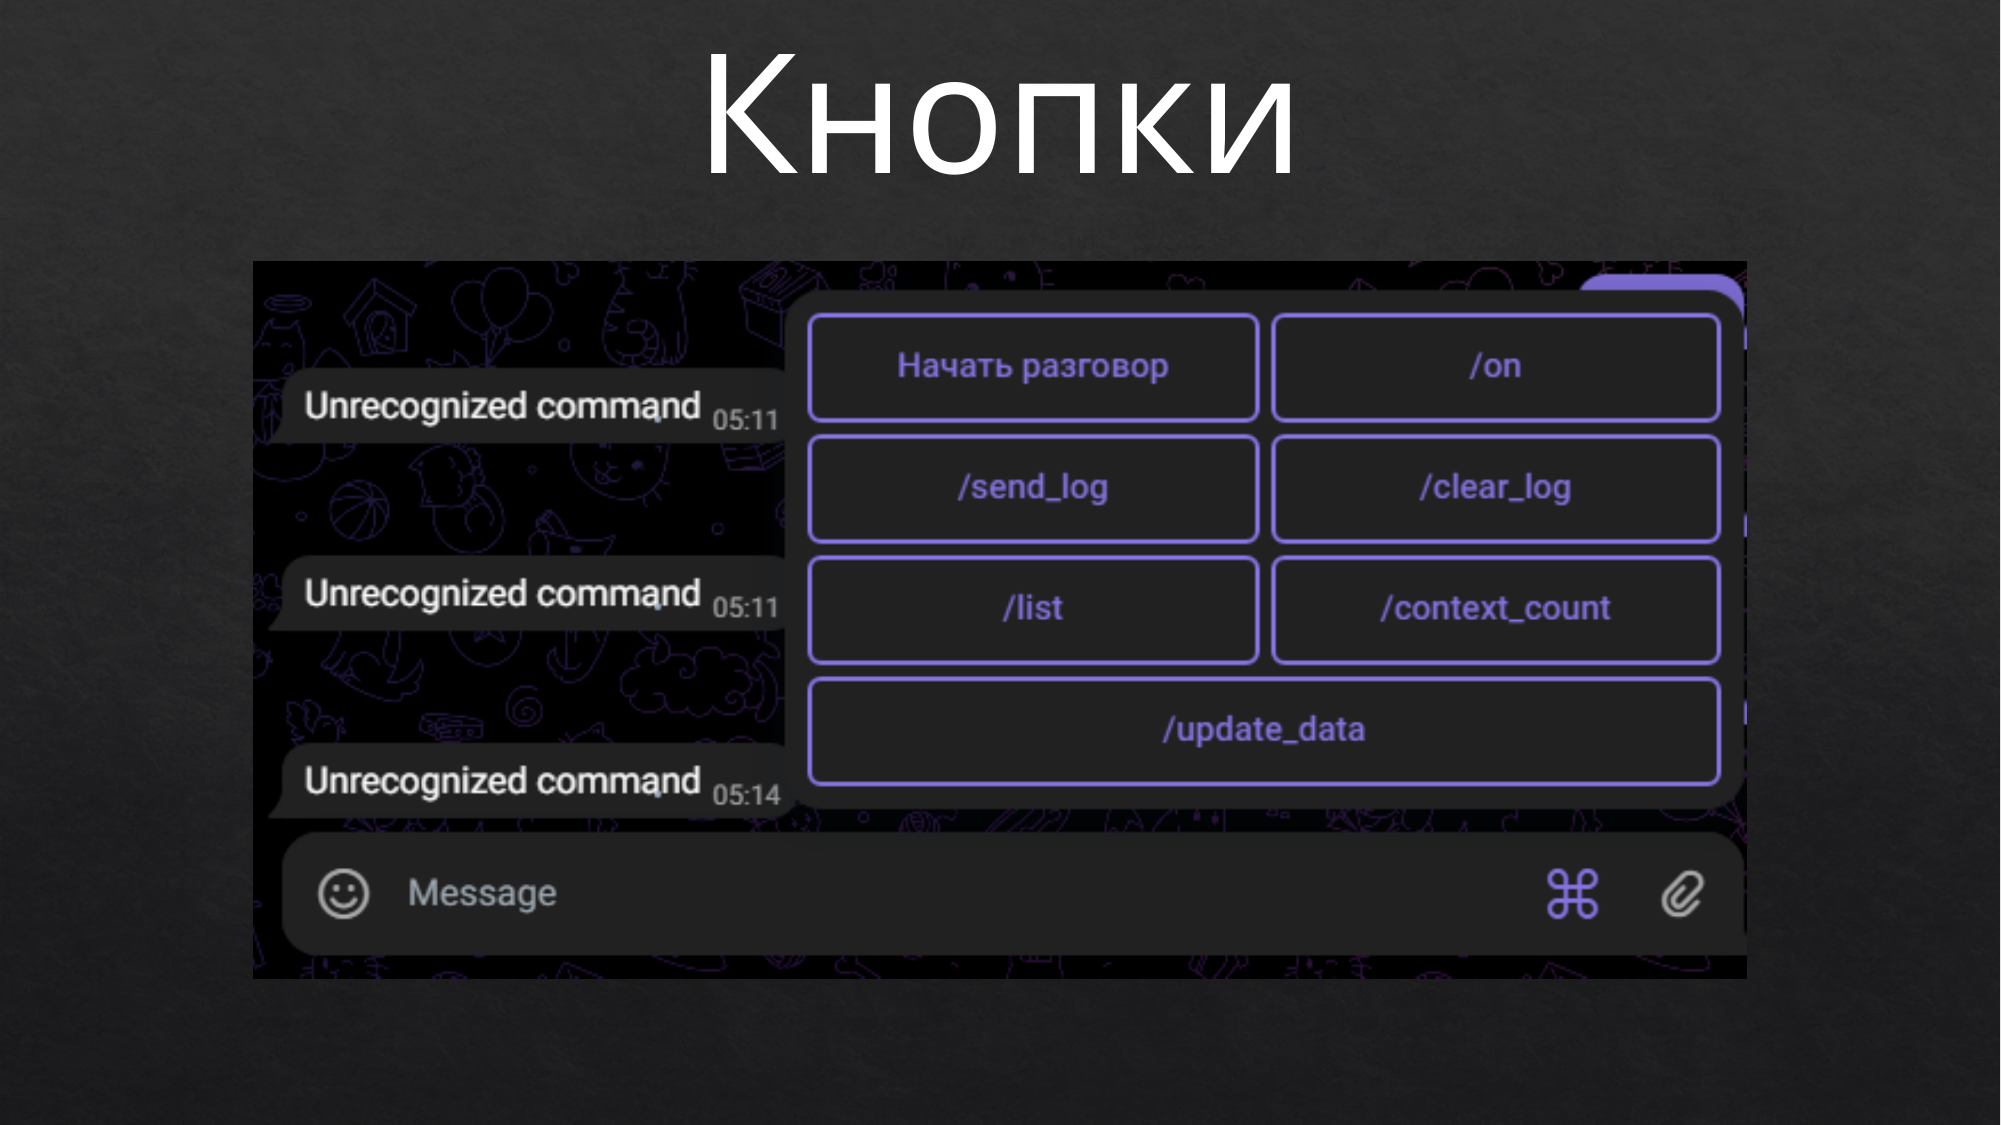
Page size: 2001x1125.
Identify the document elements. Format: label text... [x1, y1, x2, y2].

text_box Кнопки [0, 0, 2000, 215]
picture [253, 261, 1747, 979]
